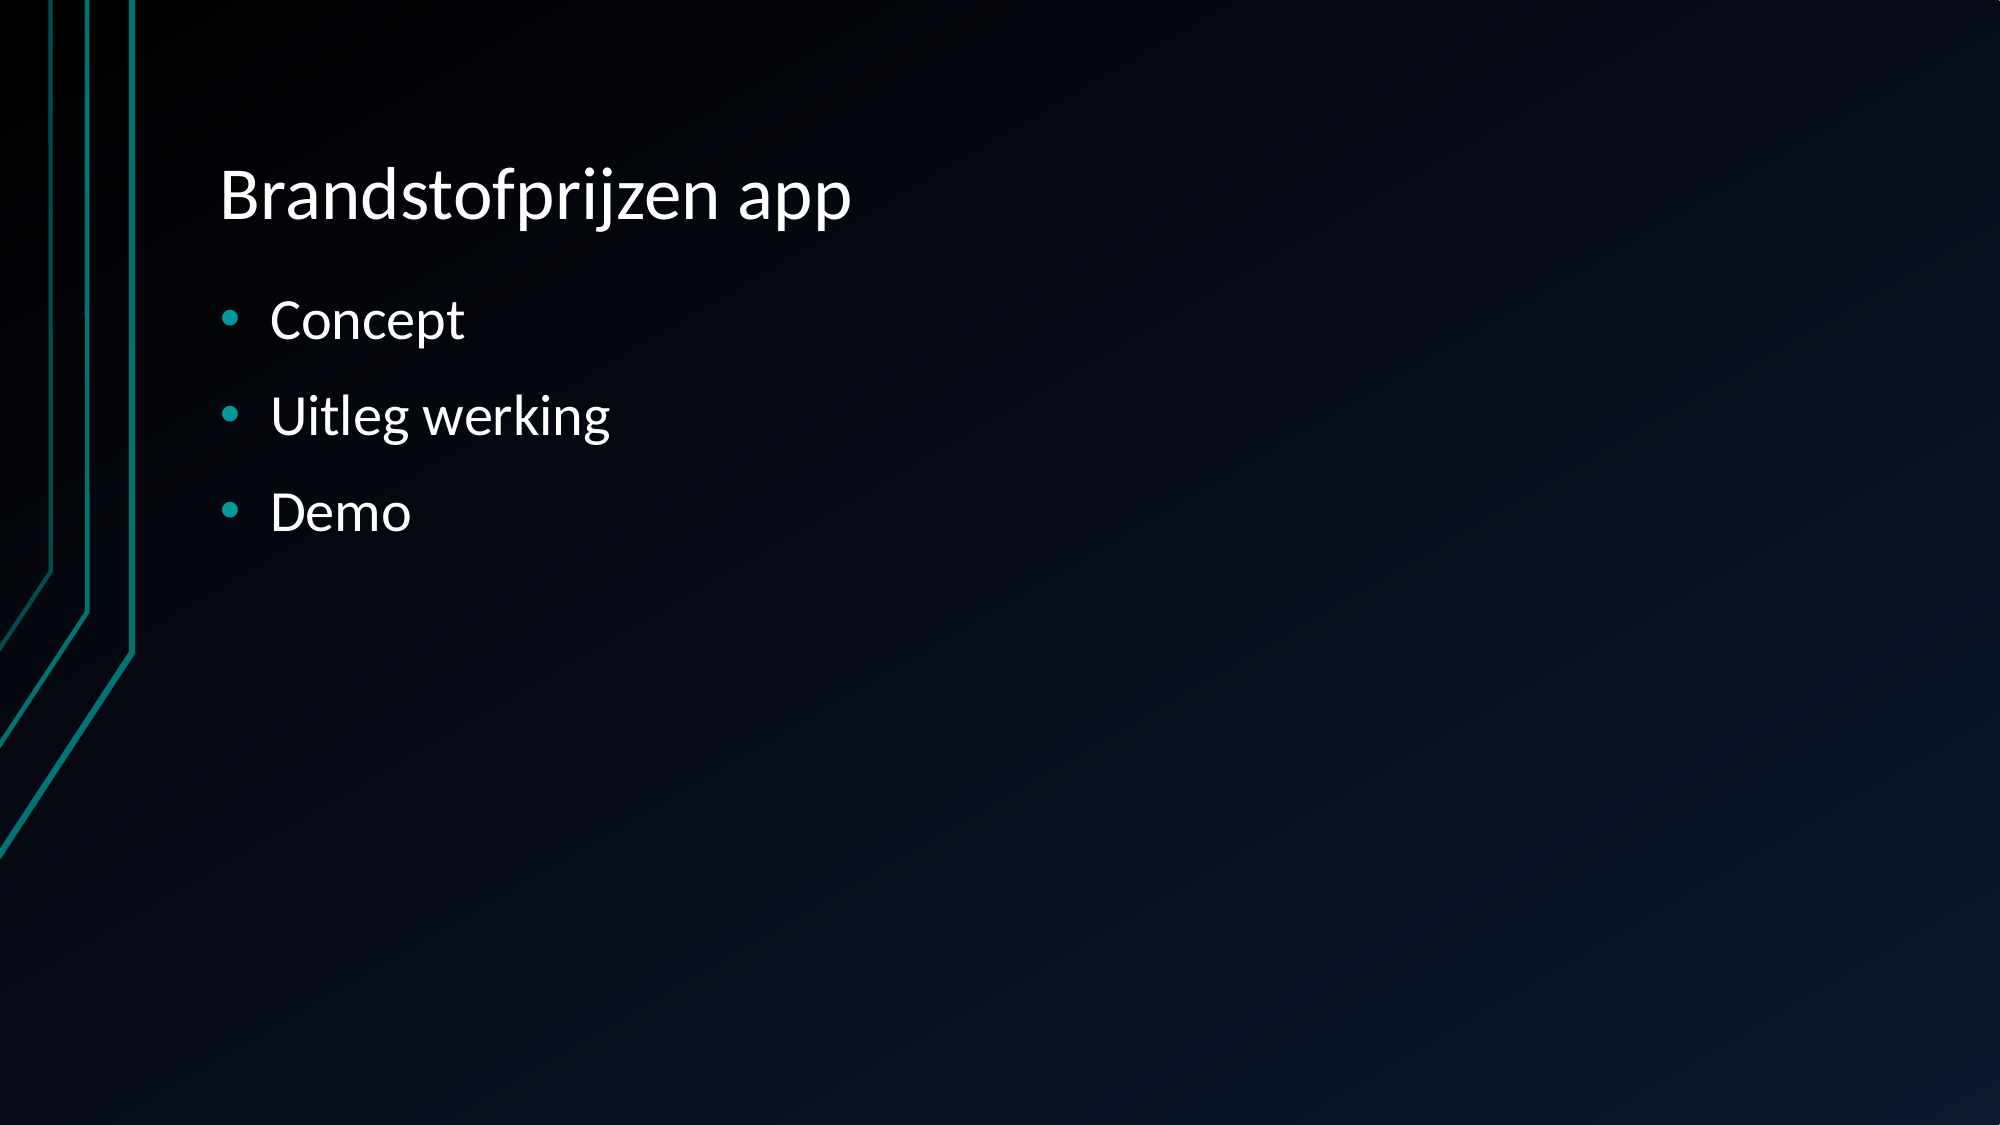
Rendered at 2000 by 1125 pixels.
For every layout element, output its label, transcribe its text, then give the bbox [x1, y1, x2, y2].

list Concept Uitleg werking Demo [199, 279, 1900, 1012]
title Brandstofprijzen app [199, 45, 1900, 246]
